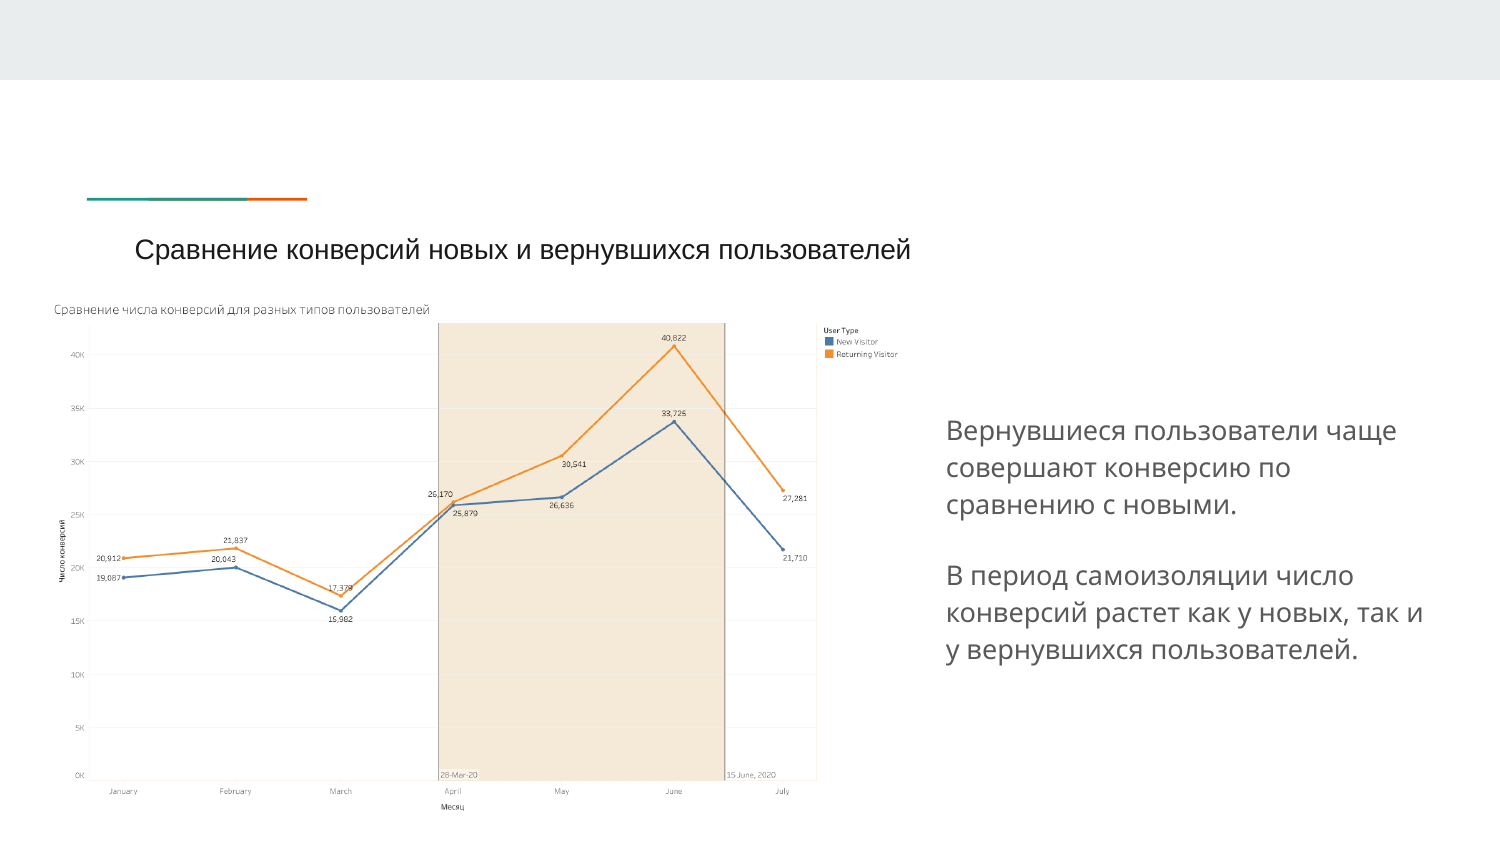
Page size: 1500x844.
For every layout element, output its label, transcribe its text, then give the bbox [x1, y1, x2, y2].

list Вернувшиеся пользователи чаще совершают конверсию по сравнению с новыми. В период самоизоляции число конверсий растет как у новых, так и у вернувшихся пользователей. [930, 393, 1456, 697]
picture [51, 295, 910, 816]
title Сравнение конверсий новых и вернувшихся пользователей [119, 216, 1381, 275]
